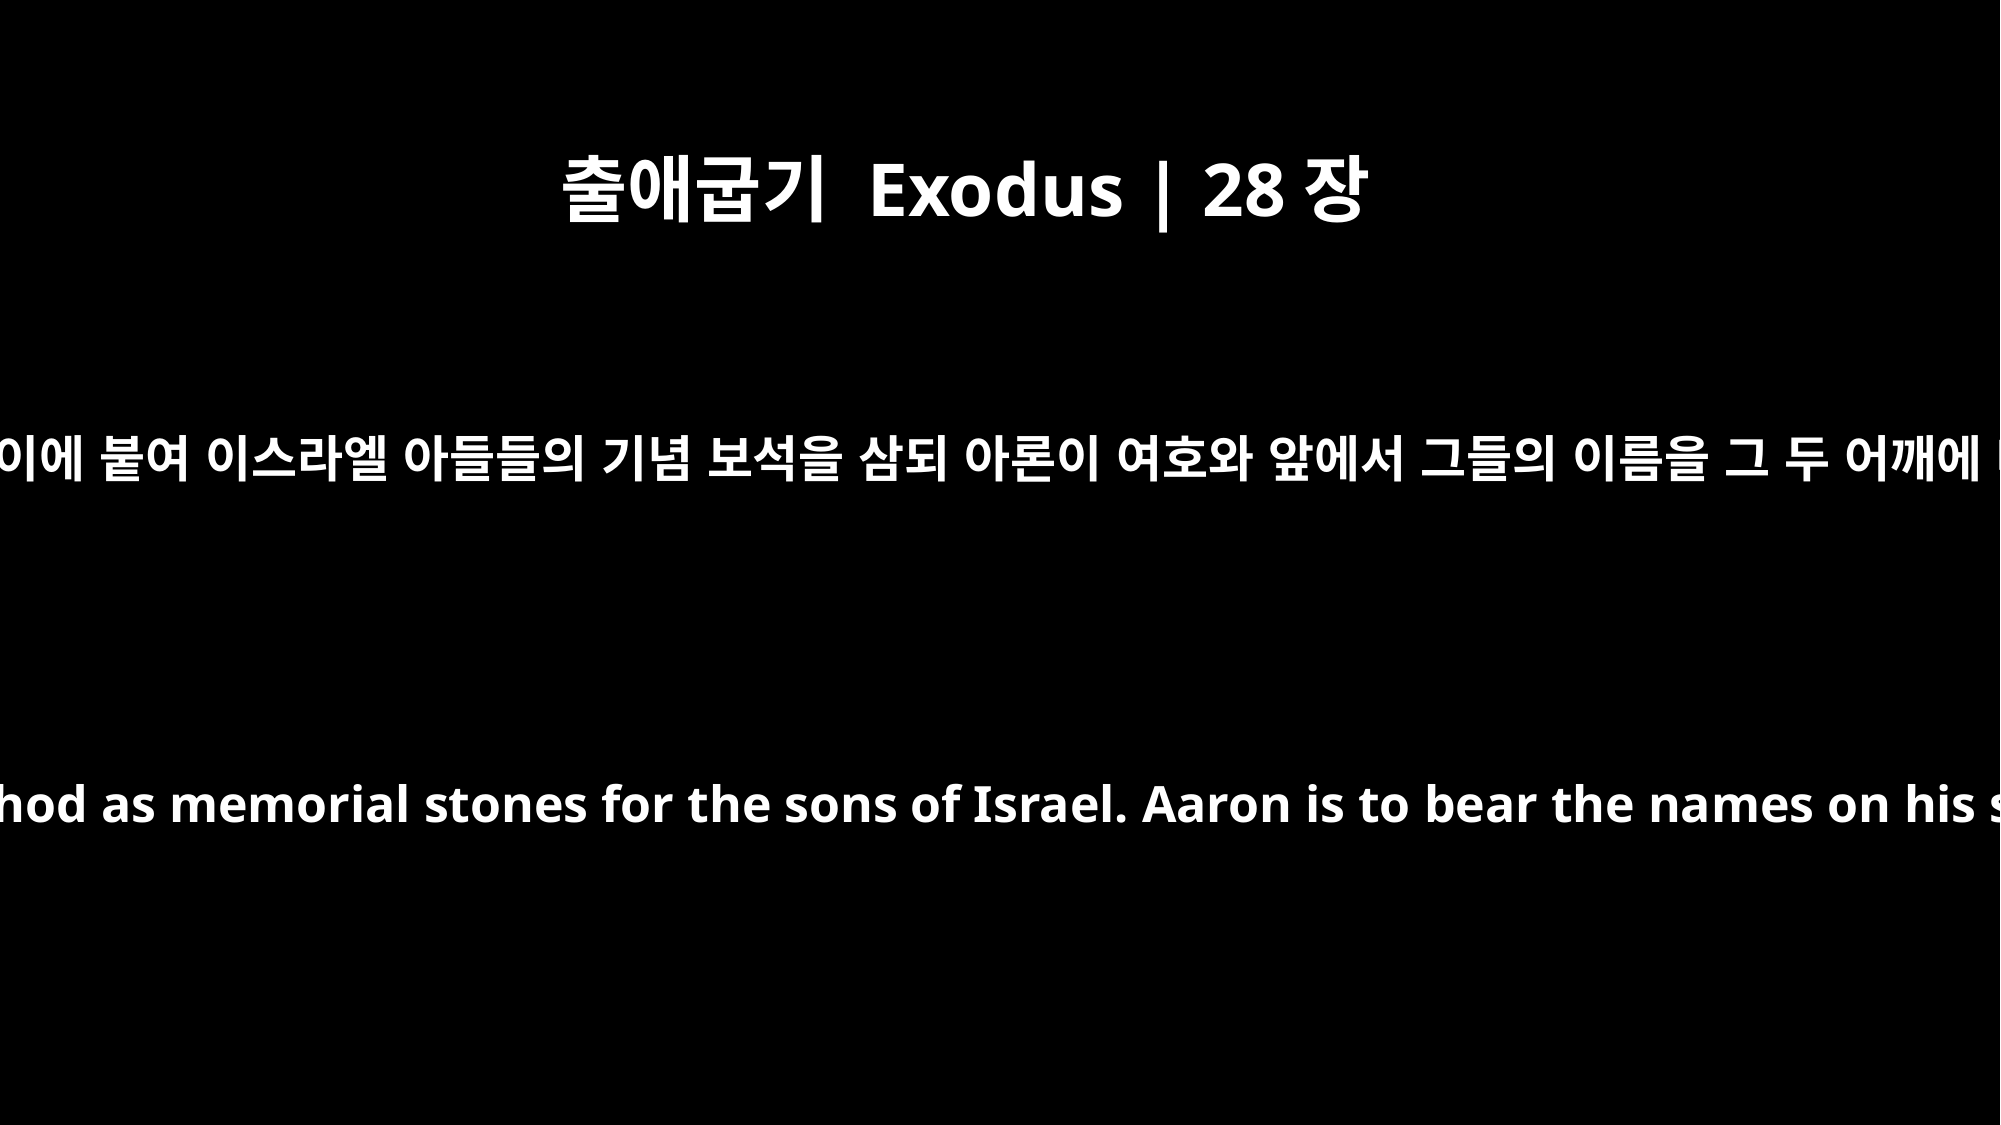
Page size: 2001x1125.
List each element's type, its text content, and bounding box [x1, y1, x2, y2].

text_box 출애굽기 Exodus | 28장 [545, 136, 1387, 239]
text_box and fasten them on the shoulder pieces of the ephod as memorial stones for the sons of Israel. Aaron is to bear the names on his shoulders as a memorial before the LORD. [0, 764, 2000, 840]
text_box 12 그 두 보석을 에봇의 두 어깨받이에 붙여 이스라엘 아들들의 기념 보석을 삼되 아론이 여호와 앞에서 그들의 이름을 그 두 어깨에 메워서 기념이 되게 할지며 [0, 359, 2000, 495]
